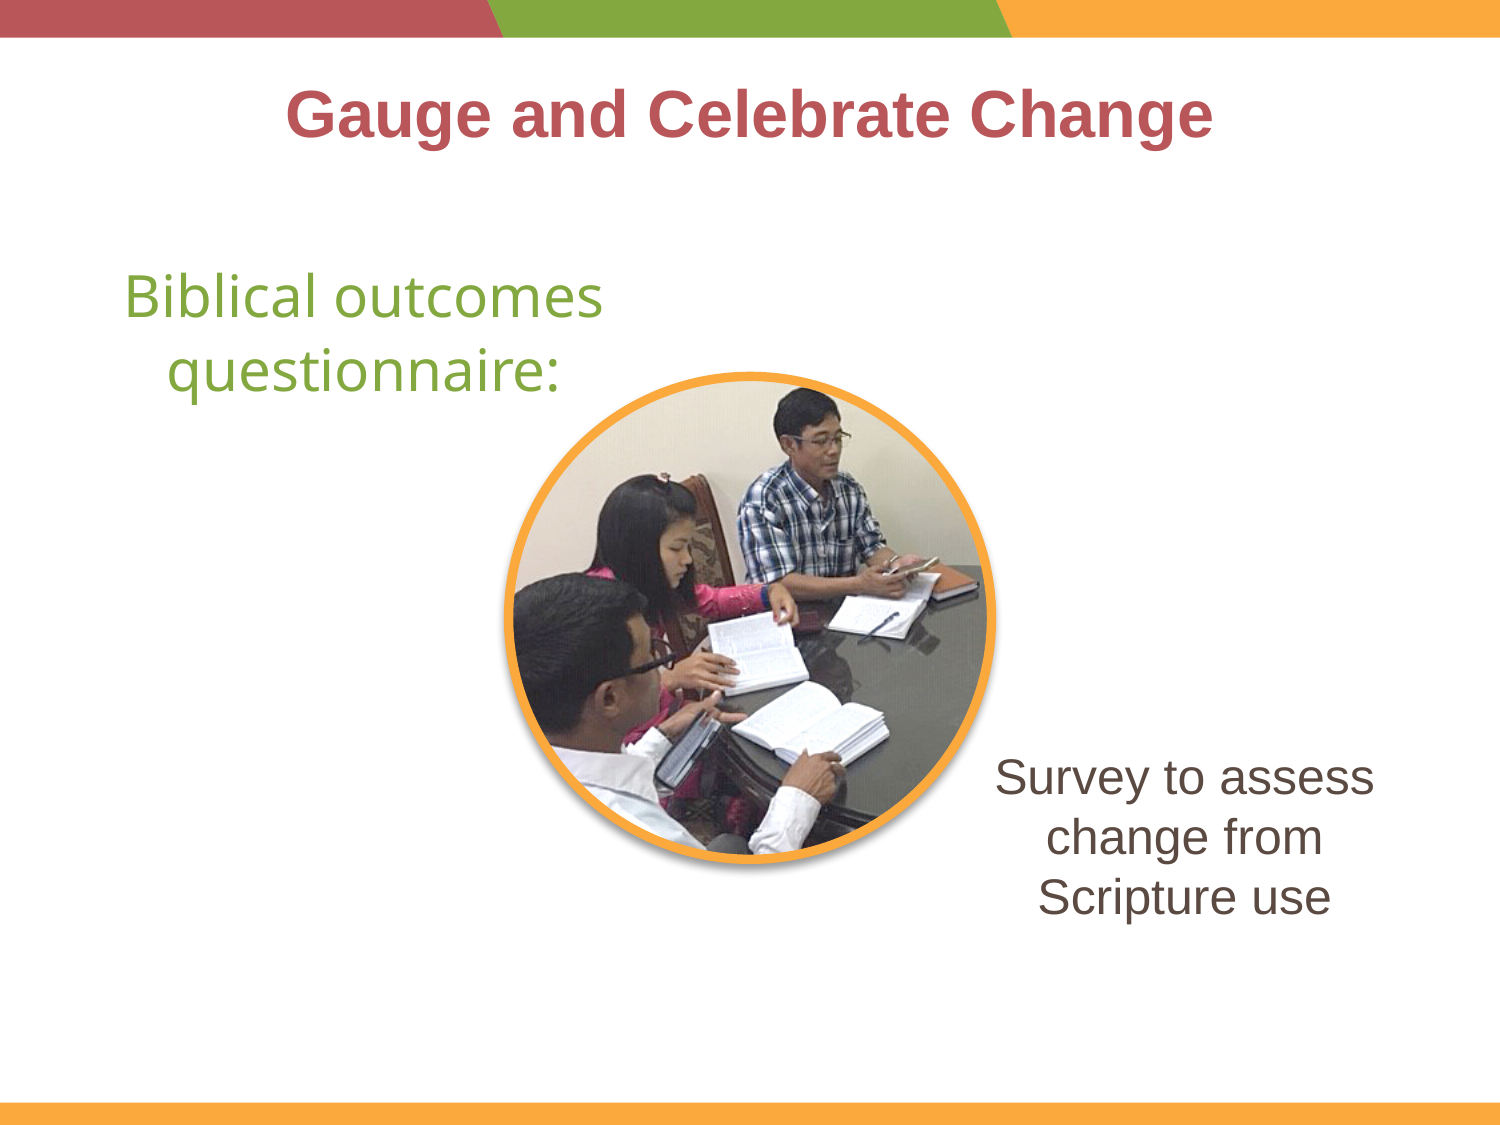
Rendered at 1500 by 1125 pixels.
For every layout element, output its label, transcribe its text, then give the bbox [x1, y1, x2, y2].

text_box Survey to assess change from Scripture use [931, 736, 1438, 932]
picture [508, 376, 992, 860]
text_box Biblical outcomes questionnaire: [33, 246, 695, 411]
title Gauge and Celebrate Change [103, 63, 1397, 281]
